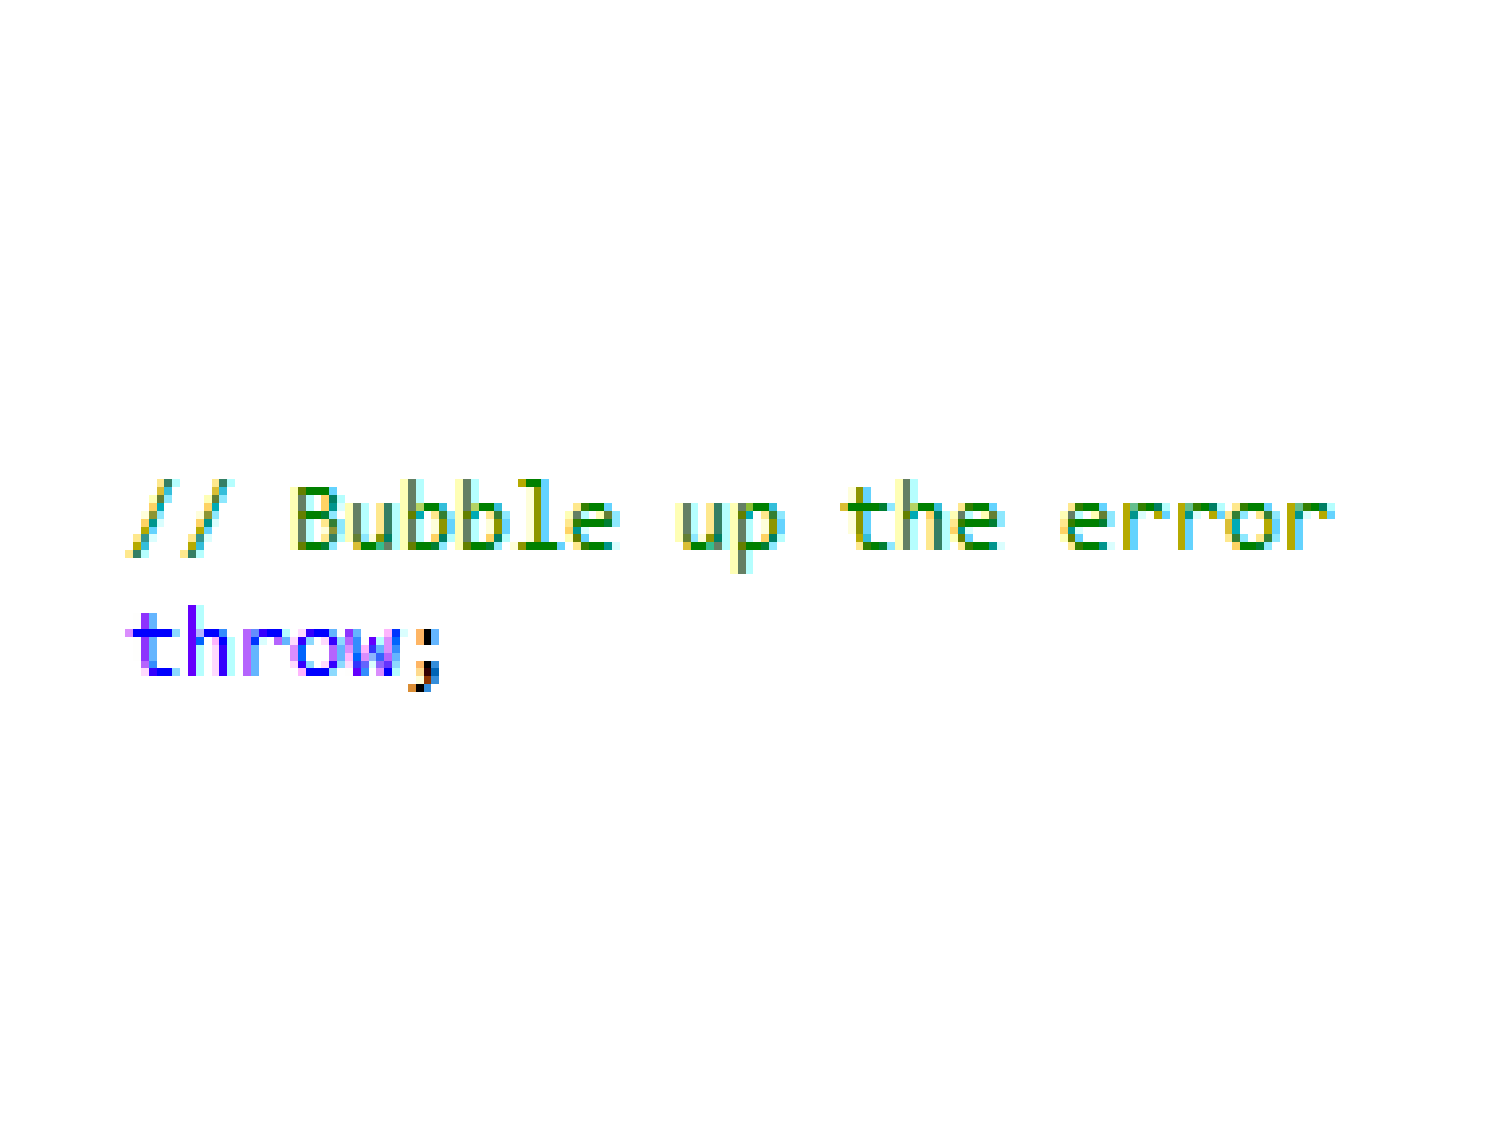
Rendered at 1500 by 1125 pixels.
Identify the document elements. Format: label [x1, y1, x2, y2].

list [0, 393, 1500, 732]
